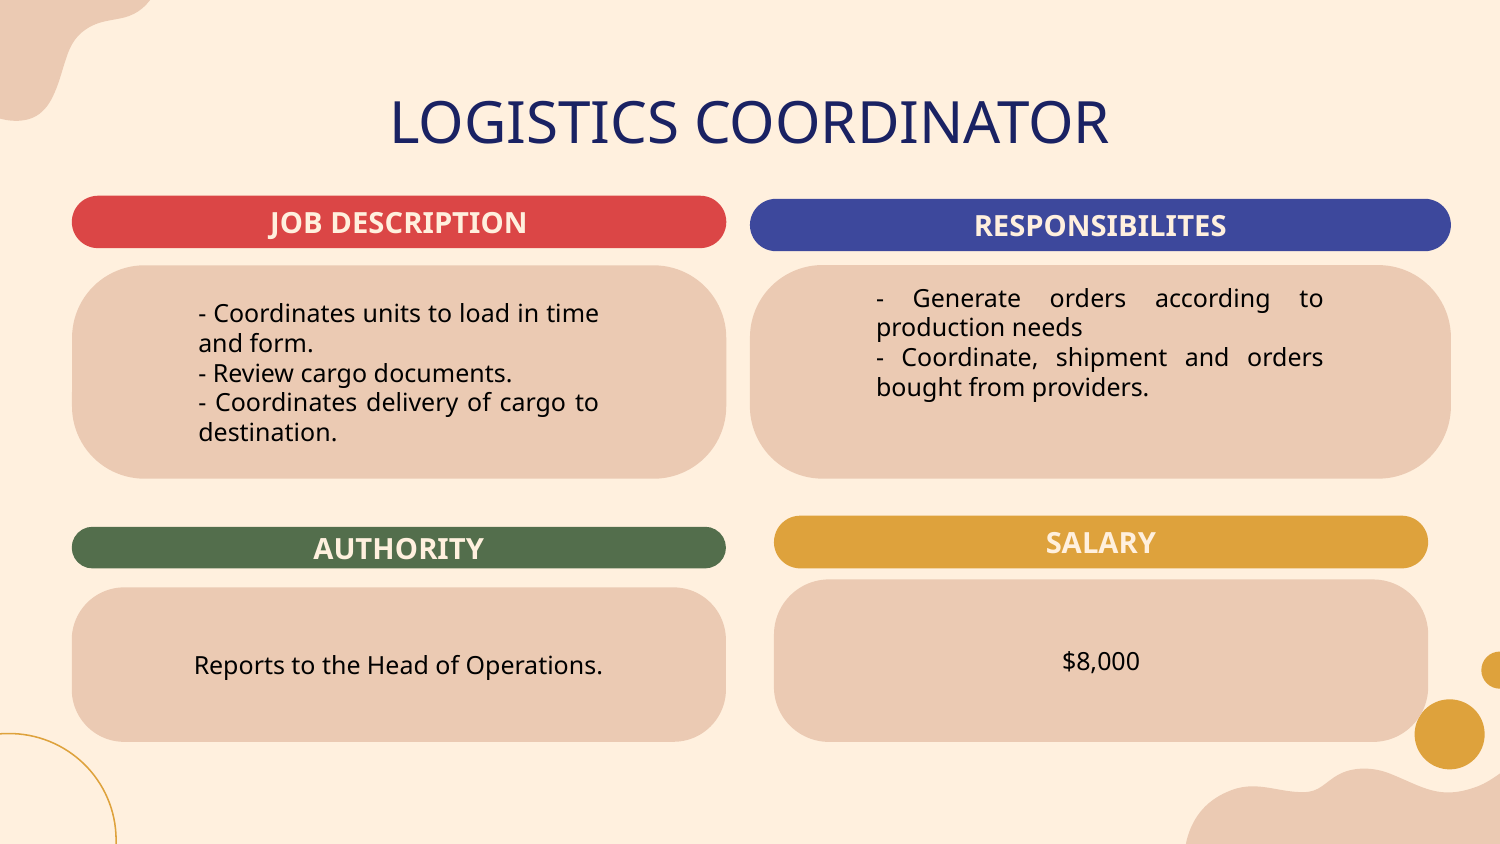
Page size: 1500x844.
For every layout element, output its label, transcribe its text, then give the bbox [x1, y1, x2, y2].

text_box SALARY [773, 515, 1429, 569]
text_box - Coordinates units to load in time and form. - Review cargo documents. - Coordinates delivery of cargo to destination. [71, 265, 727, 479]
text_box Reports to the Head of Operations. [71, 587, 726, 742]
text_box JOB DESCRIPTION [71, 195, 727, 249]
text_box AUTHORITY [71, 526, 726, 569]
title LOGISTICS COORDINATOR [116, 72, 1383, 167]
text_box $8,000 [773, 579, 1429, 742]
text_box - Generate orders according to production needs - Coordinate, shipment and orders bought from providers. [749, 265, 1451, 479]
text_box RESPONSIBILITES [749, 198, 1451, 252]
